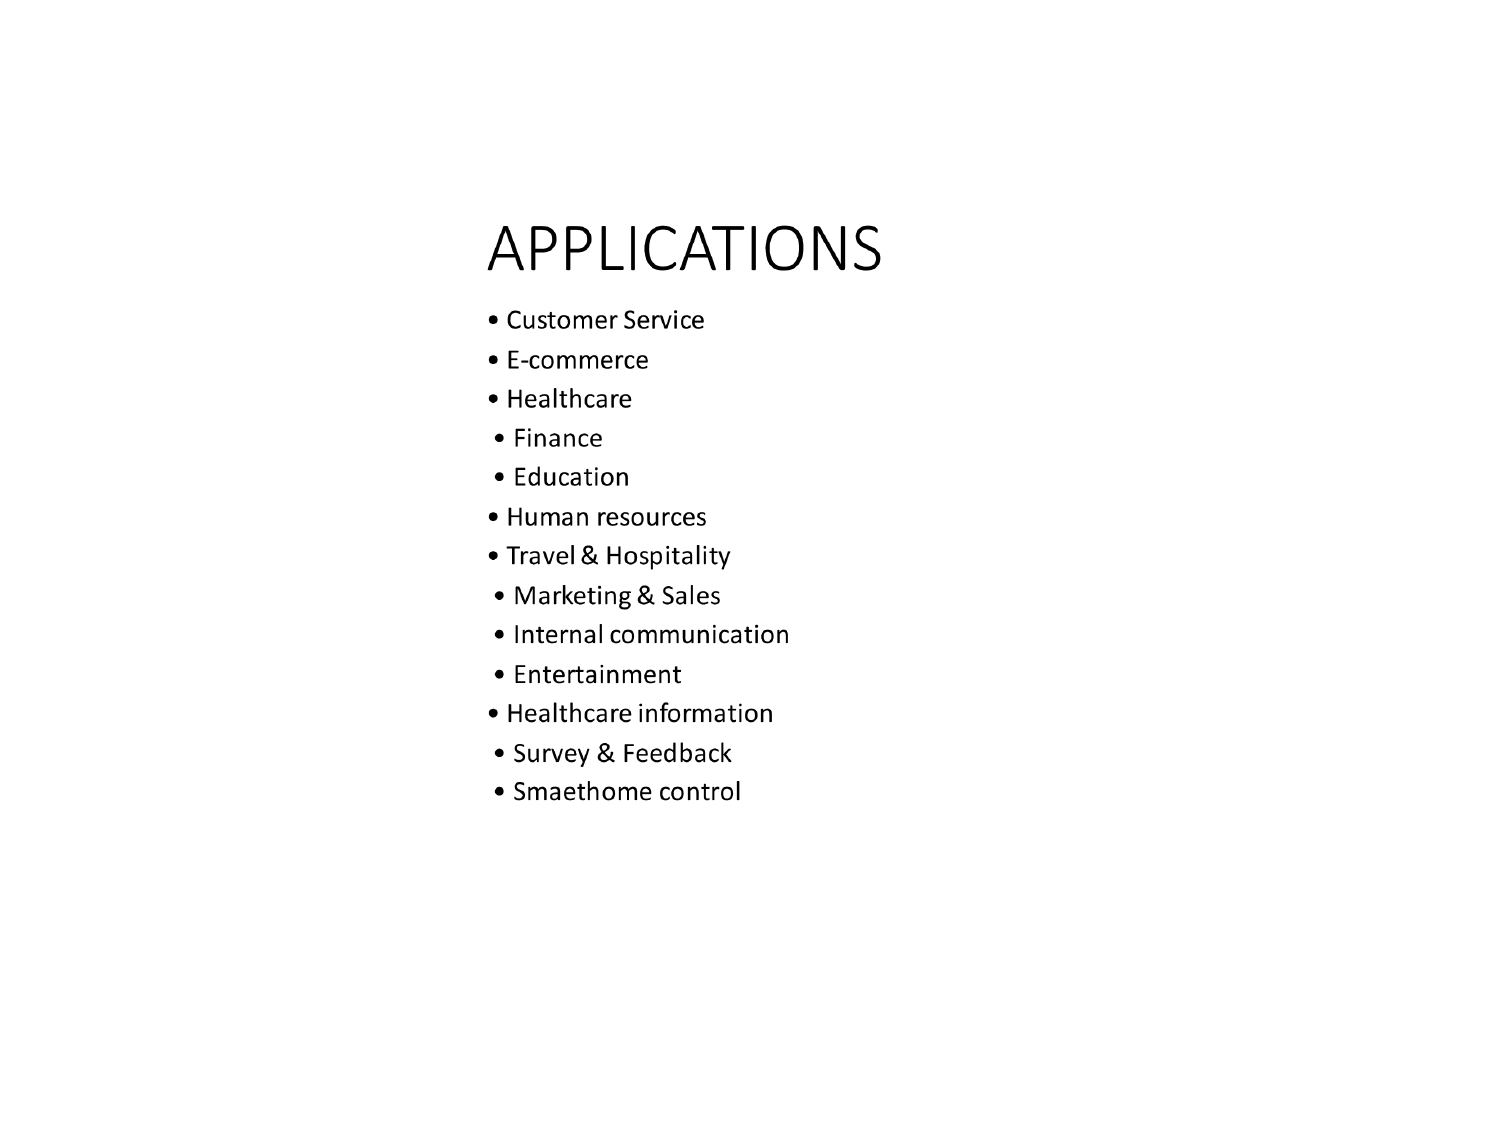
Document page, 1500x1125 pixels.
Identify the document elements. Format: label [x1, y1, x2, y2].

picture [0, 141, 1500, 987]
